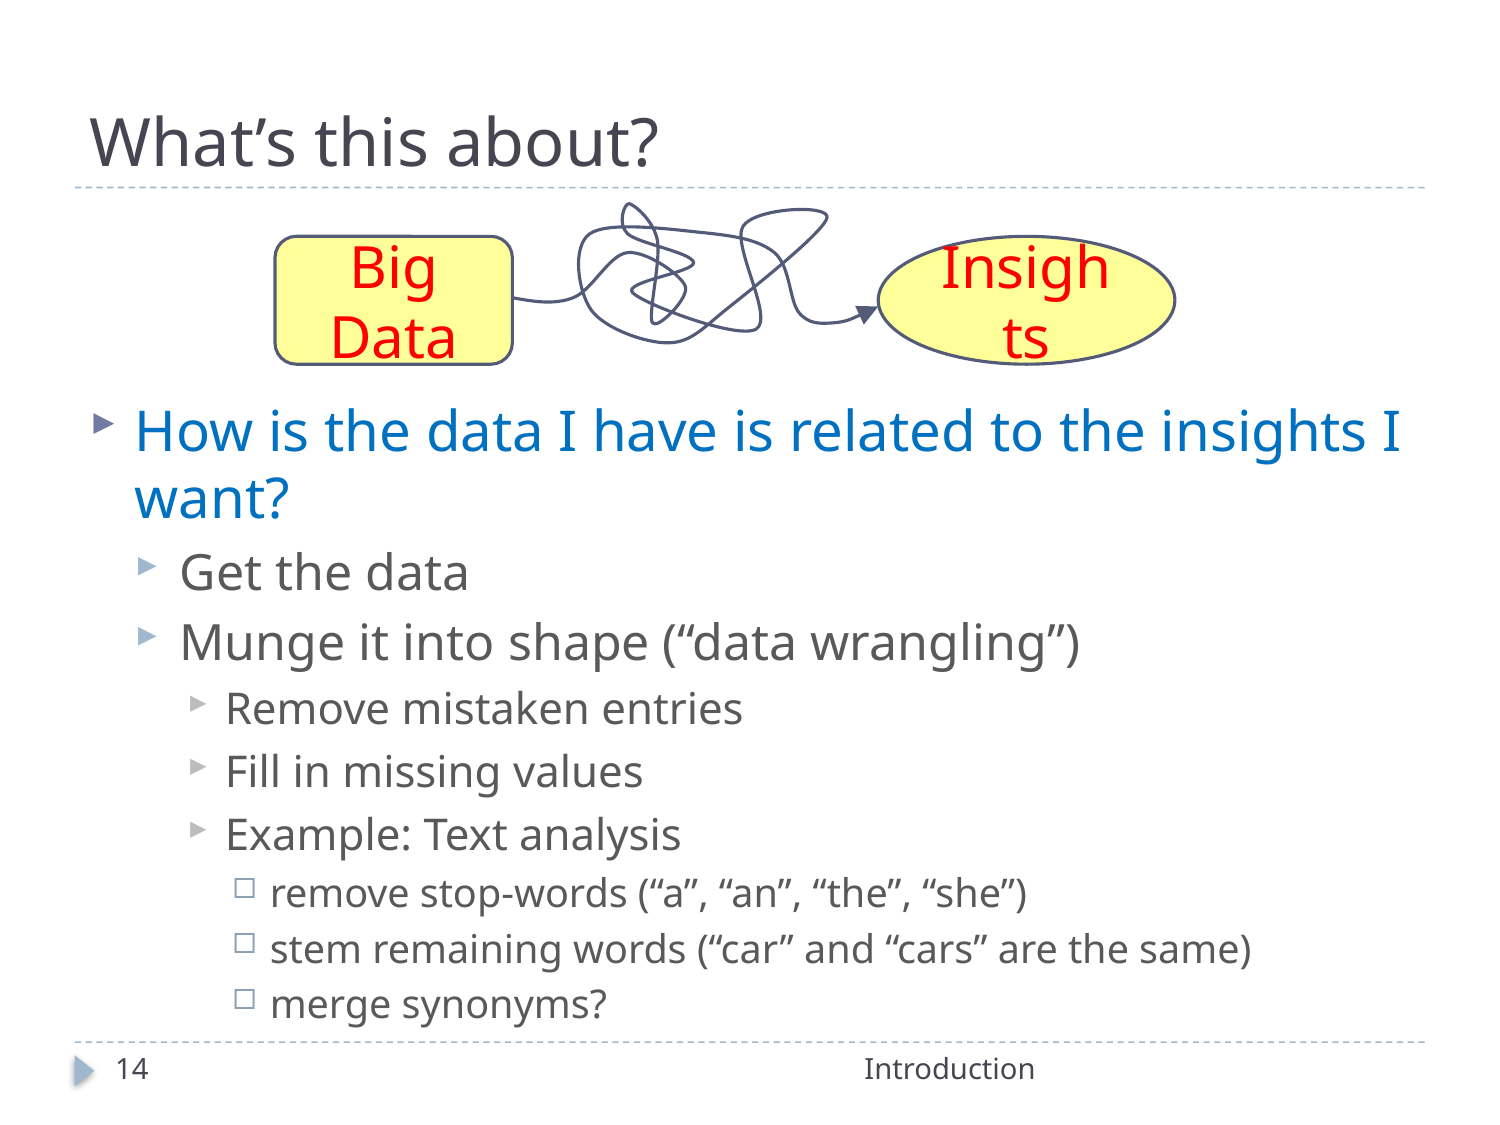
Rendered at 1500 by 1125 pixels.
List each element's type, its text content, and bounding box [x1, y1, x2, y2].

list How is the data I have is related to the insights I want? Get the data Munge it into shape (“data wrangling”) Remove mistaken entries Fill in missing values Example: Text analysis remove stop-words (“a”, “an”, “the”, “she”) stem remaining words (“car” and “cars” are the same) merge synonyms? [75, 387, 1425, 1010]
footer Introduction [475, 1042, 1051, 1103]
slide_number 14 [100, 1042, 426, 1103]
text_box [274, 203, 1176, 365]
title What’s this about? [75, 24, 1425, 188]
